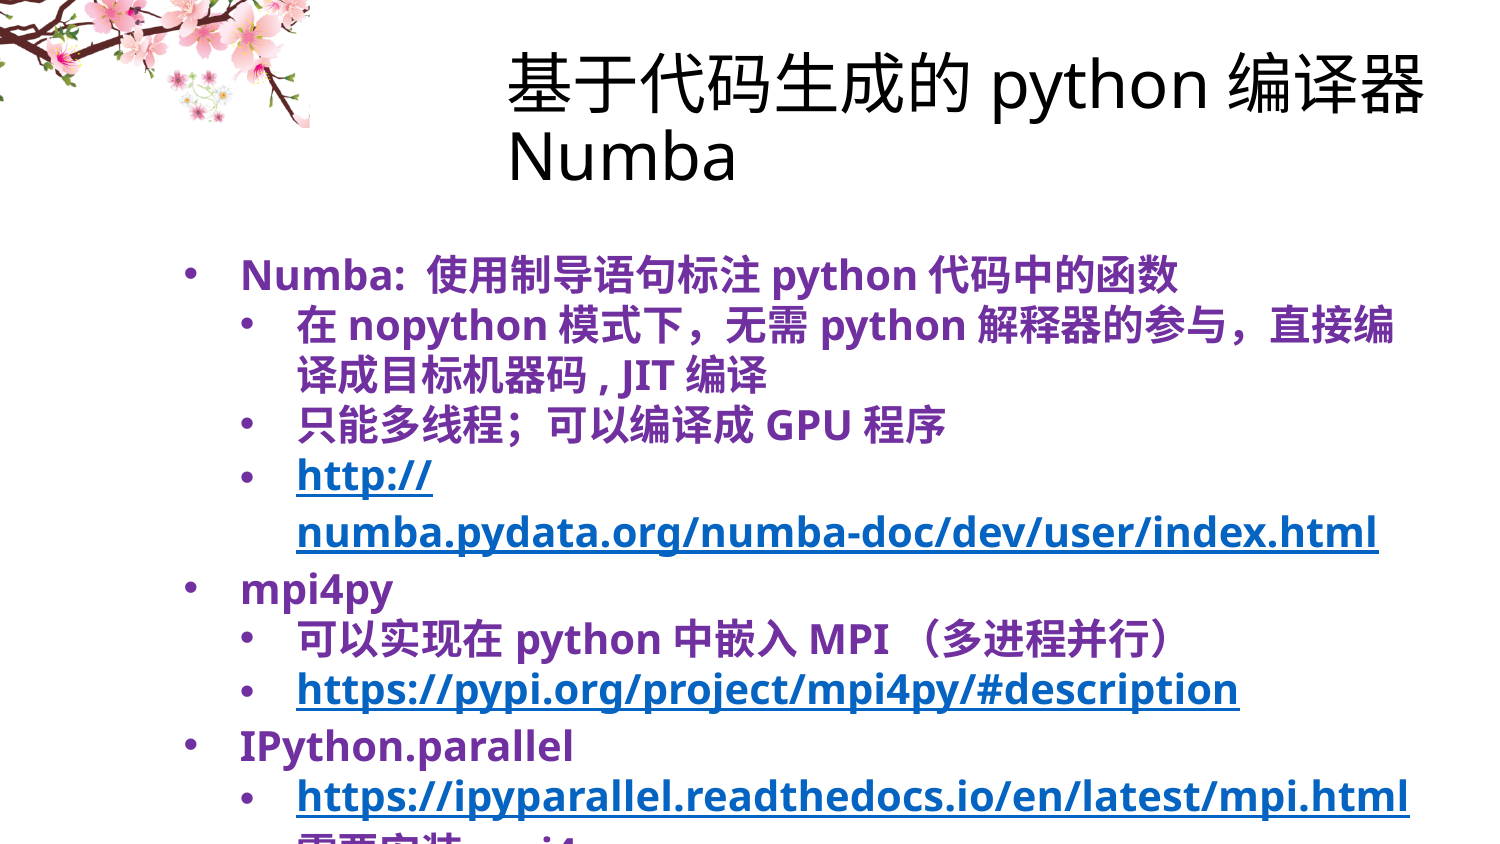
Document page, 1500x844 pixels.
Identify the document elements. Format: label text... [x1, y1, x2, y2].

picture [0, 0, 310, 128]
title 基于代码生成的python编译器Numba [491, 41, 1500, 205]
text_box Numba: 使用制导语句标注python代码中的函数 在nopython模式下，无需python解释器的参与，直接编译成目标机器码, JIT编译 只能多线程；可以编译成GPU程序 http://numba.pydata.org/numba-doc/dev/user/index.html mpi4py 可以实现在python中嵌入MPI（多进程并行） https://pypi.org/project/mpi4py/#description IPython.parallel https://ipyparallel.readthedocs.io/en/latest/mpi.html 需要安装mpi4py [93, 241, 1434, 844]
